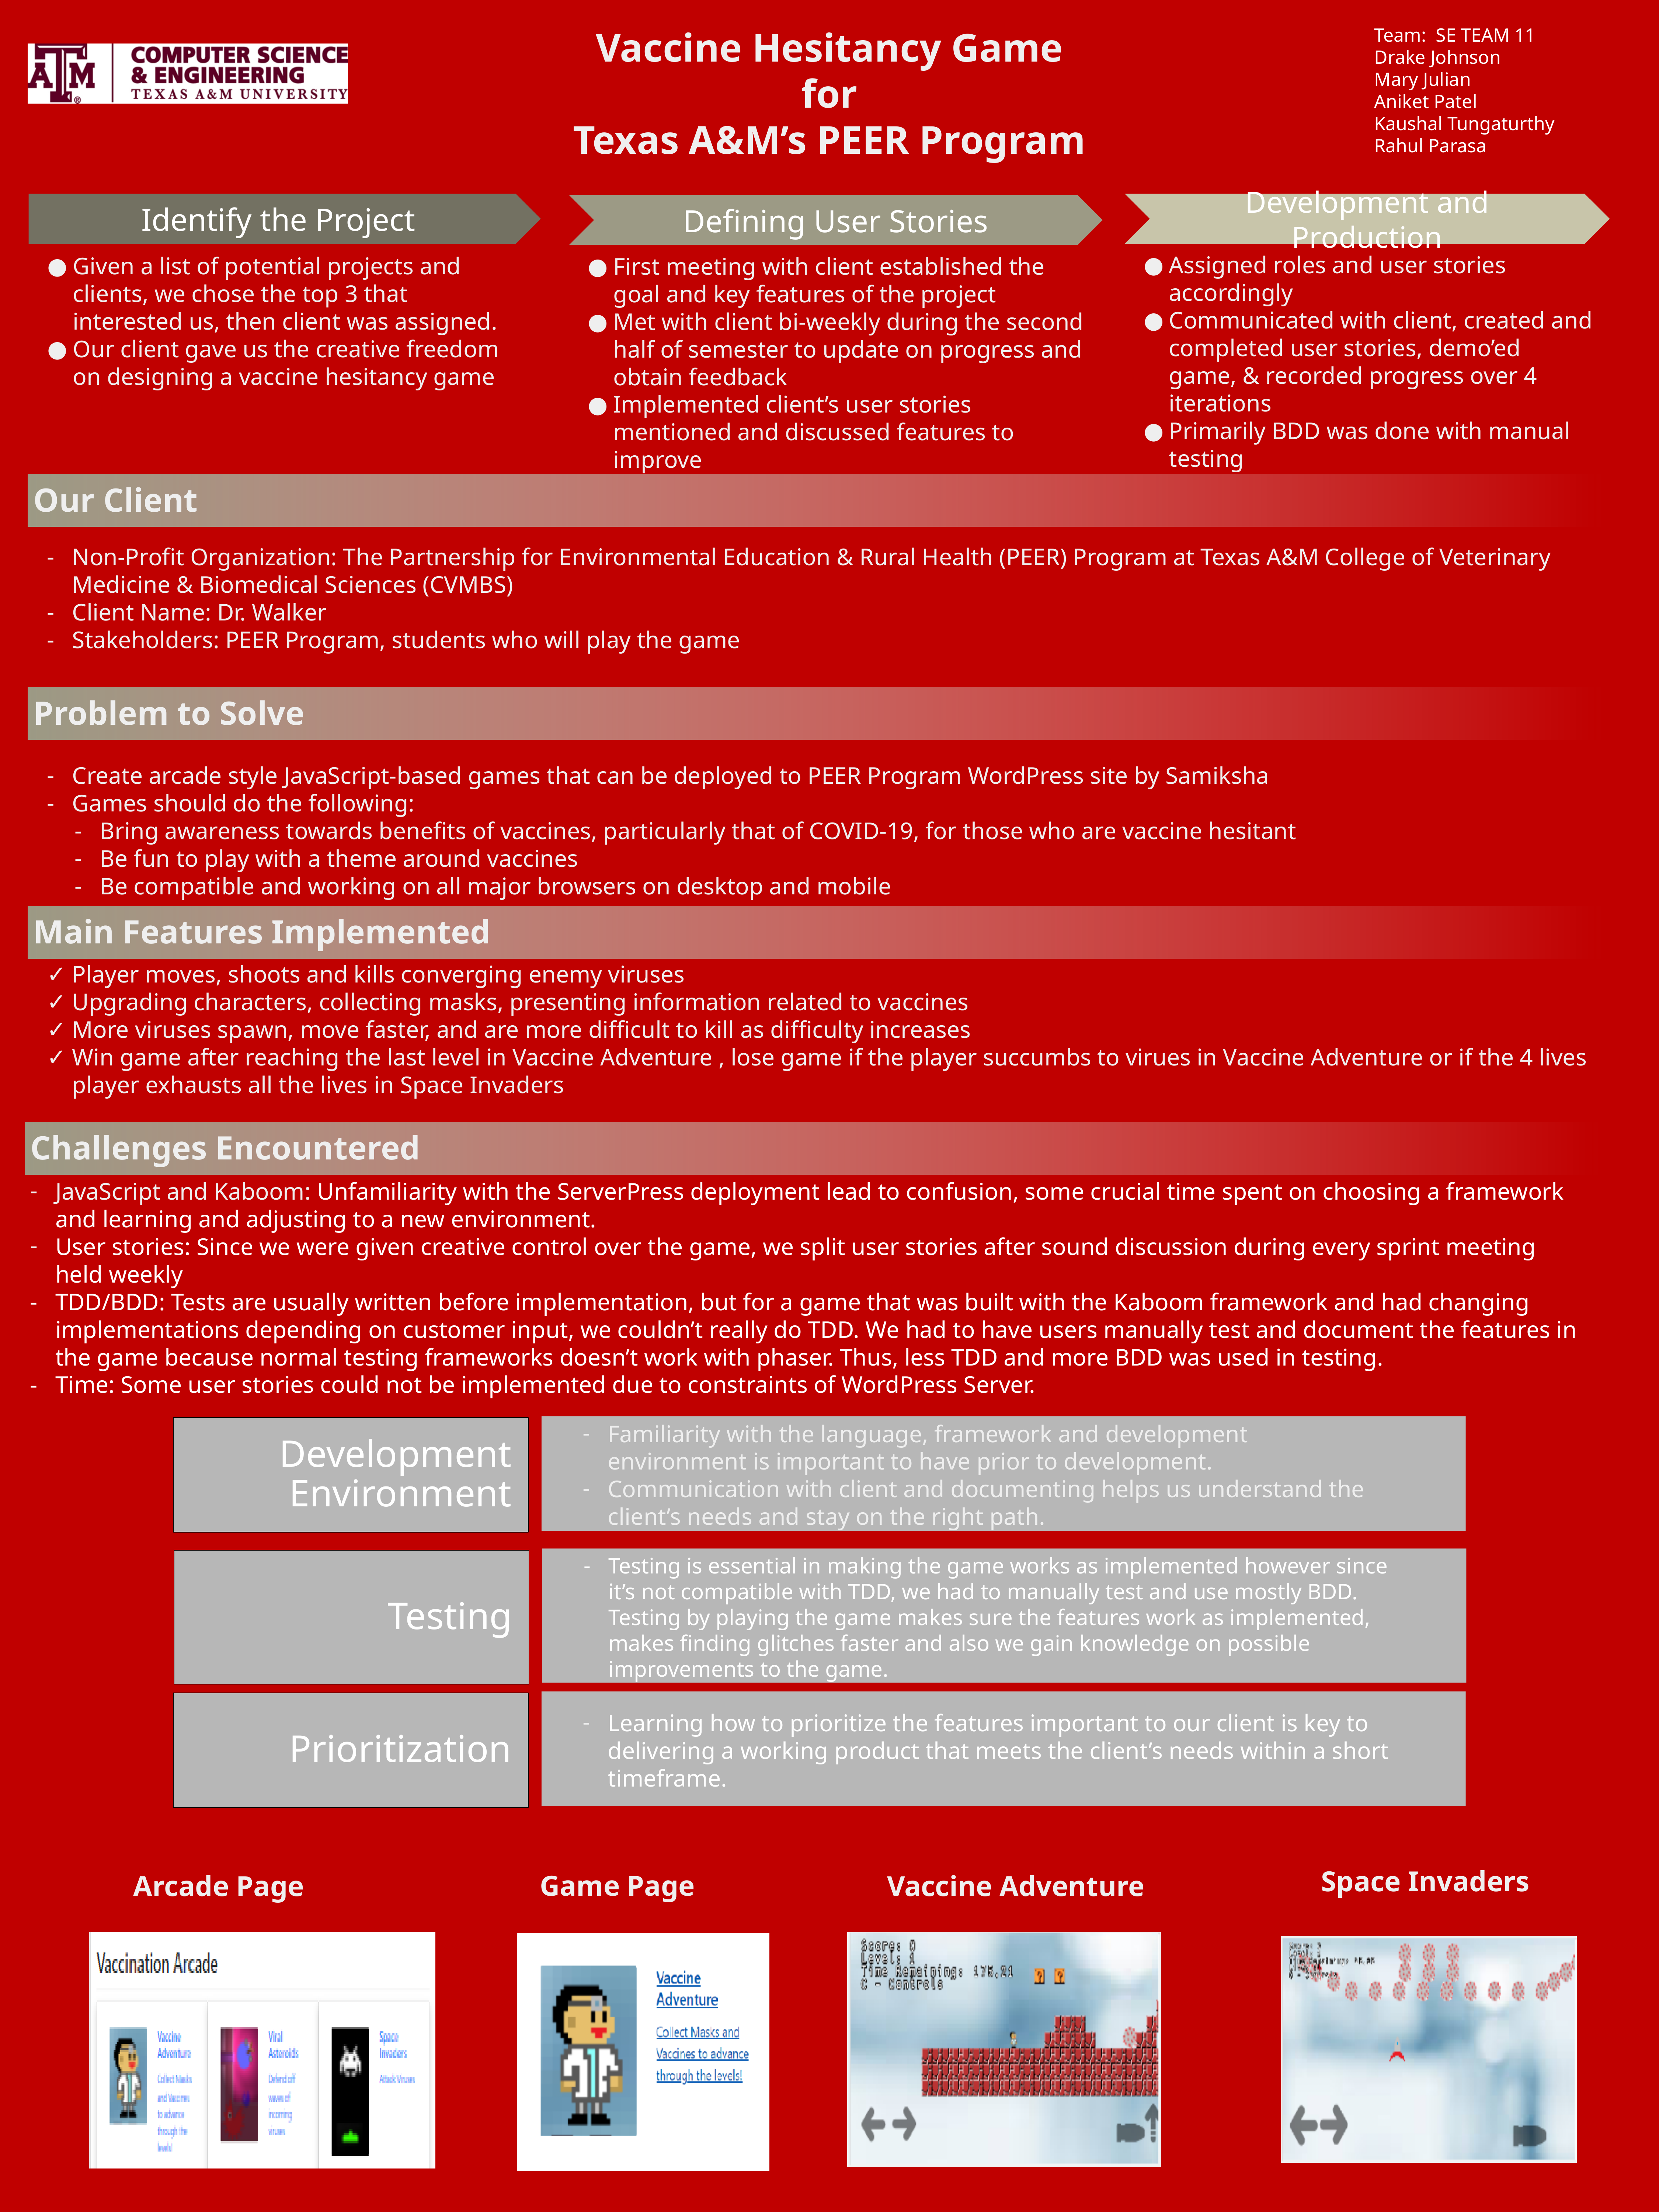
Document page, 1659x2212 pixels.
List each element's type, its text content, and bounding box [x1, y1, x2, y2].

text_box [28, 687, 1616, 905]
picture [847, 1932, 1161, 2167]
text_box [174, 1548, 1467, 1685]
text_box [28, 194, 541, 431]
text_box Vaccine Hesitancy Game for Texas A&M’s PEER Program [492, 18, 1167, 130]
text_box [11, 1122, 1601, 1359]
picture [28, 44, 348, 104]
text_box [173, 1416, 1466, 1533]
picture [1281, 1936, 1577, 2163]
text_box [28, 474, 1616, 669]
text_box Vaccine Adventure [847, 1839, 1185, 1931]
text_box Arcade Page [50, 1839, 387, 1931]
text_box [1124, 194, 1610, 429]
text_box Game Page [449, 1839, 786, 1931]
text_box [28, 906, 1616, 1106]
picture [517, 1933, 769, 2171]
picture [89, 1932, 436, 2168]
text_box Space Invaders [1257, 1834, 1594, 1926]
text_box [569, 195, 1103, 431]
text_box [173, 1691, 1466, 1808]
text_box Team: SE TEAM 11 Drake Johnson Mary Julian Aniket Patel Kaushal Tungaturthy Rahul Parasa [1368, 18, 1617, 160]
